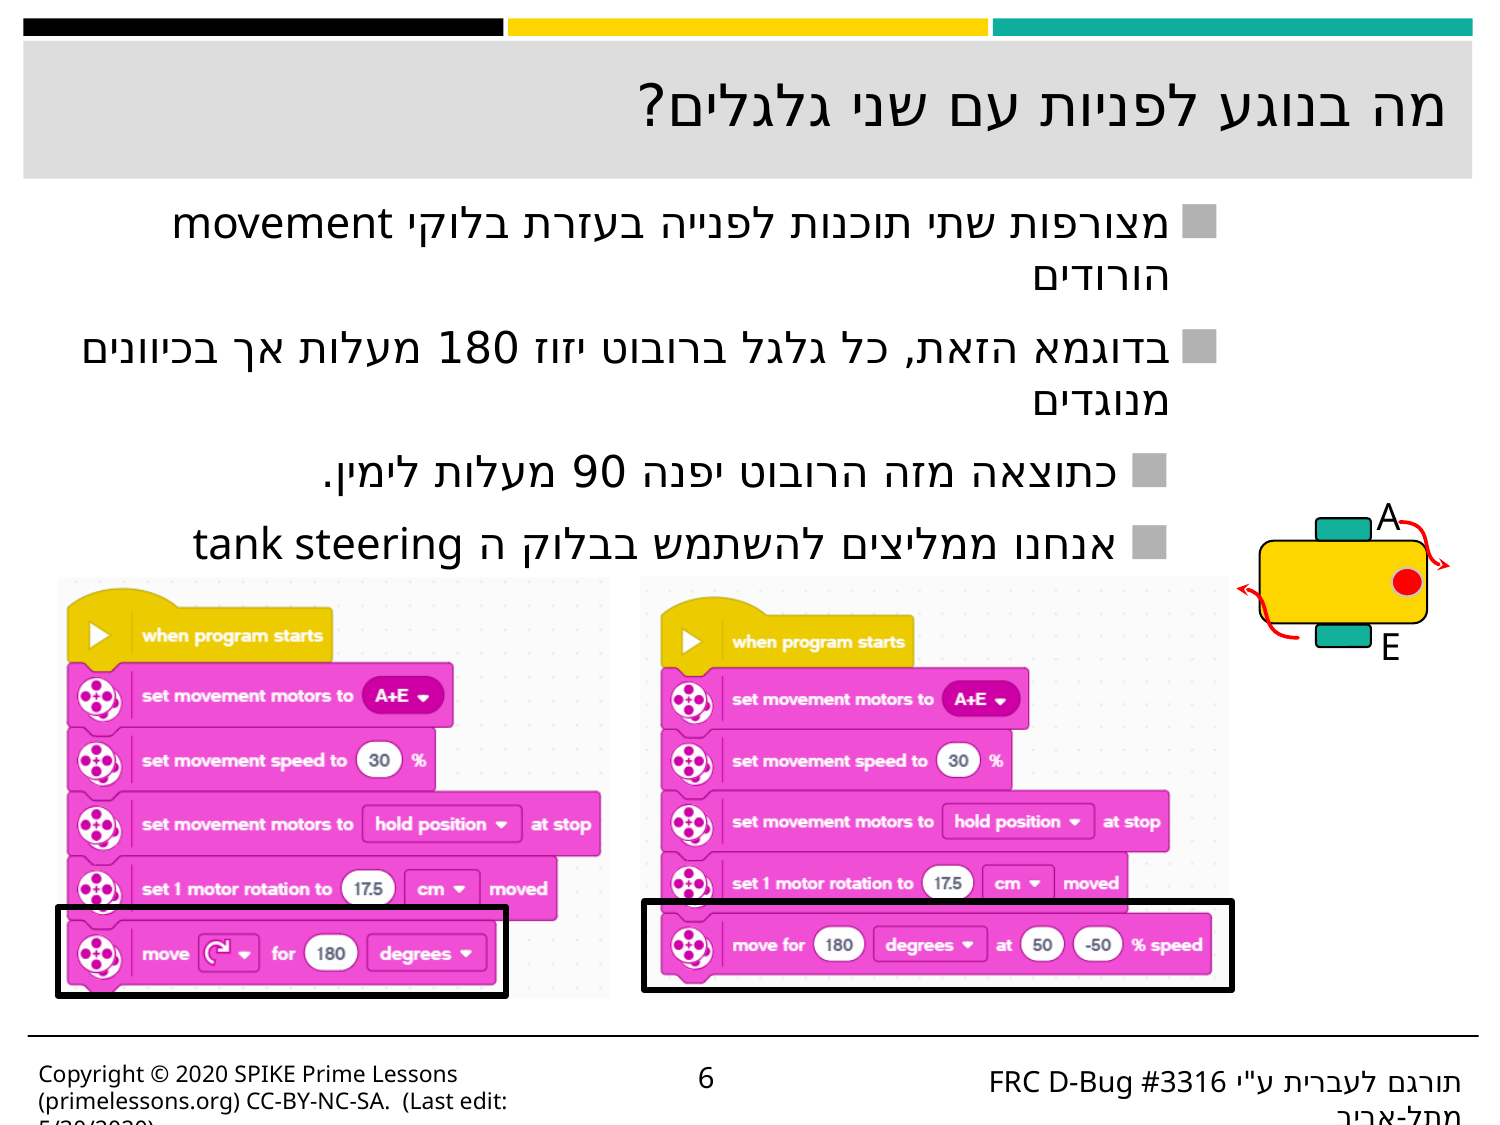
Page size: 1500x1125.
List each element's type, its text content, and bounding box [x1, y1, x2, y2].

footer Copyright © 2020 SPIKE Prime Lessons (primelessons.org) CC-BY-NC-SA. (Last edit: 5/30/2020) [23, 1051, 622, 1112]
picture [57, 577, 609, 999]
title מה בנוגע לפניות עם שני גלגלים? [28, 60, 1464, 148]
picture [639, 576, 1229, 996]
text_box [1236, 485, 1451, 677]
slide_number ‹#› [682, 1051, 810, 1112]
list מצורפות שתי תוכנות לפנייה בעזרת בלוקי movement הורודים בדוגמא הזאת, כל גלגל ברובוט יזוז 180 מעלות אך בכיוונים מנוגדים כתוצאה מזה הרובוט יפנה 90 מעלות לימין. אנחנו ממליצים להשתמש בבלוק ה tank steering [25, 187, 1237, 802]
